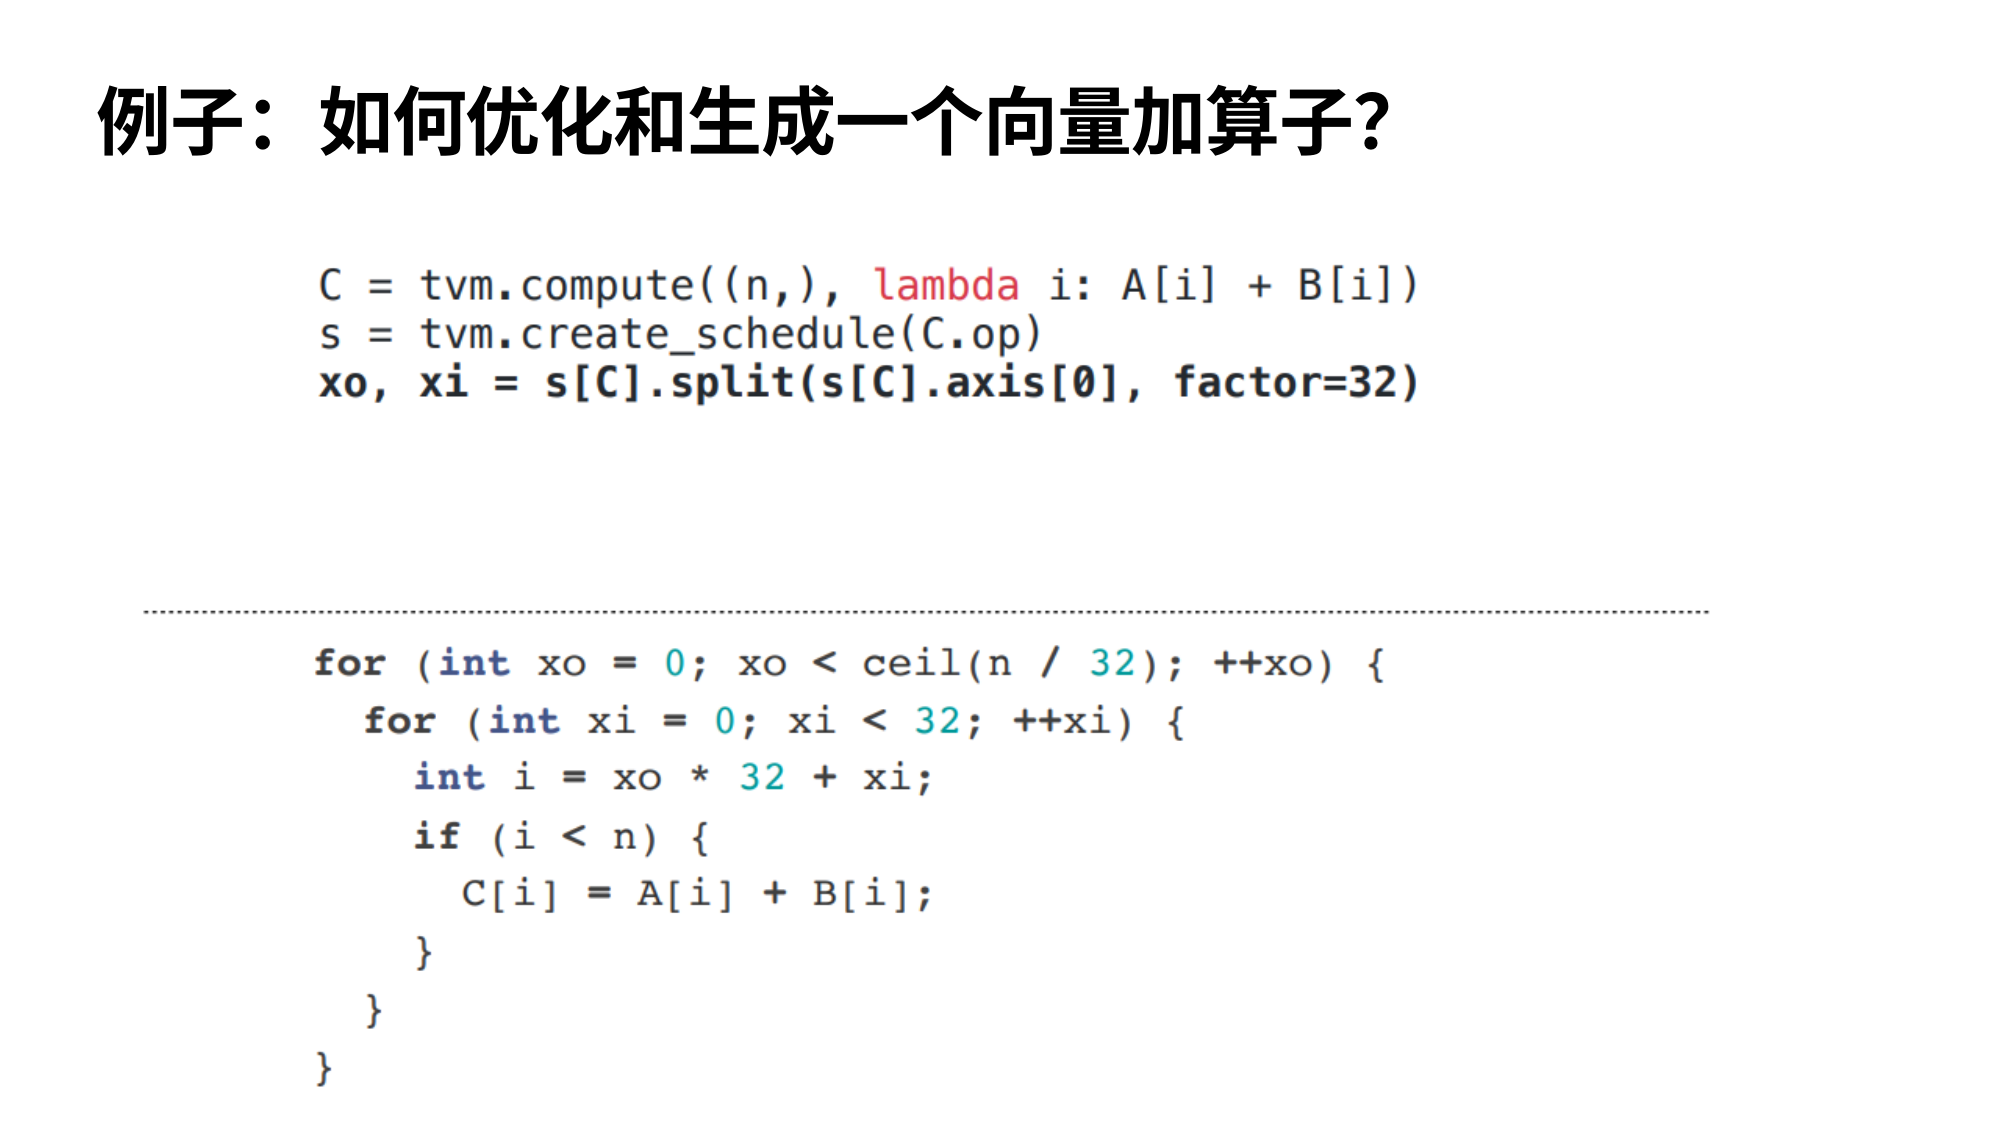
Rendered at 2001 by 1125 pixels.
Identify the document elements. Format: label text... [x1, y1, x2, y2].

title 例子：如何优化和生成一个向量加算子？ [96, 75, 1904, 166]
picture [0, 220, 1996, 1118]
